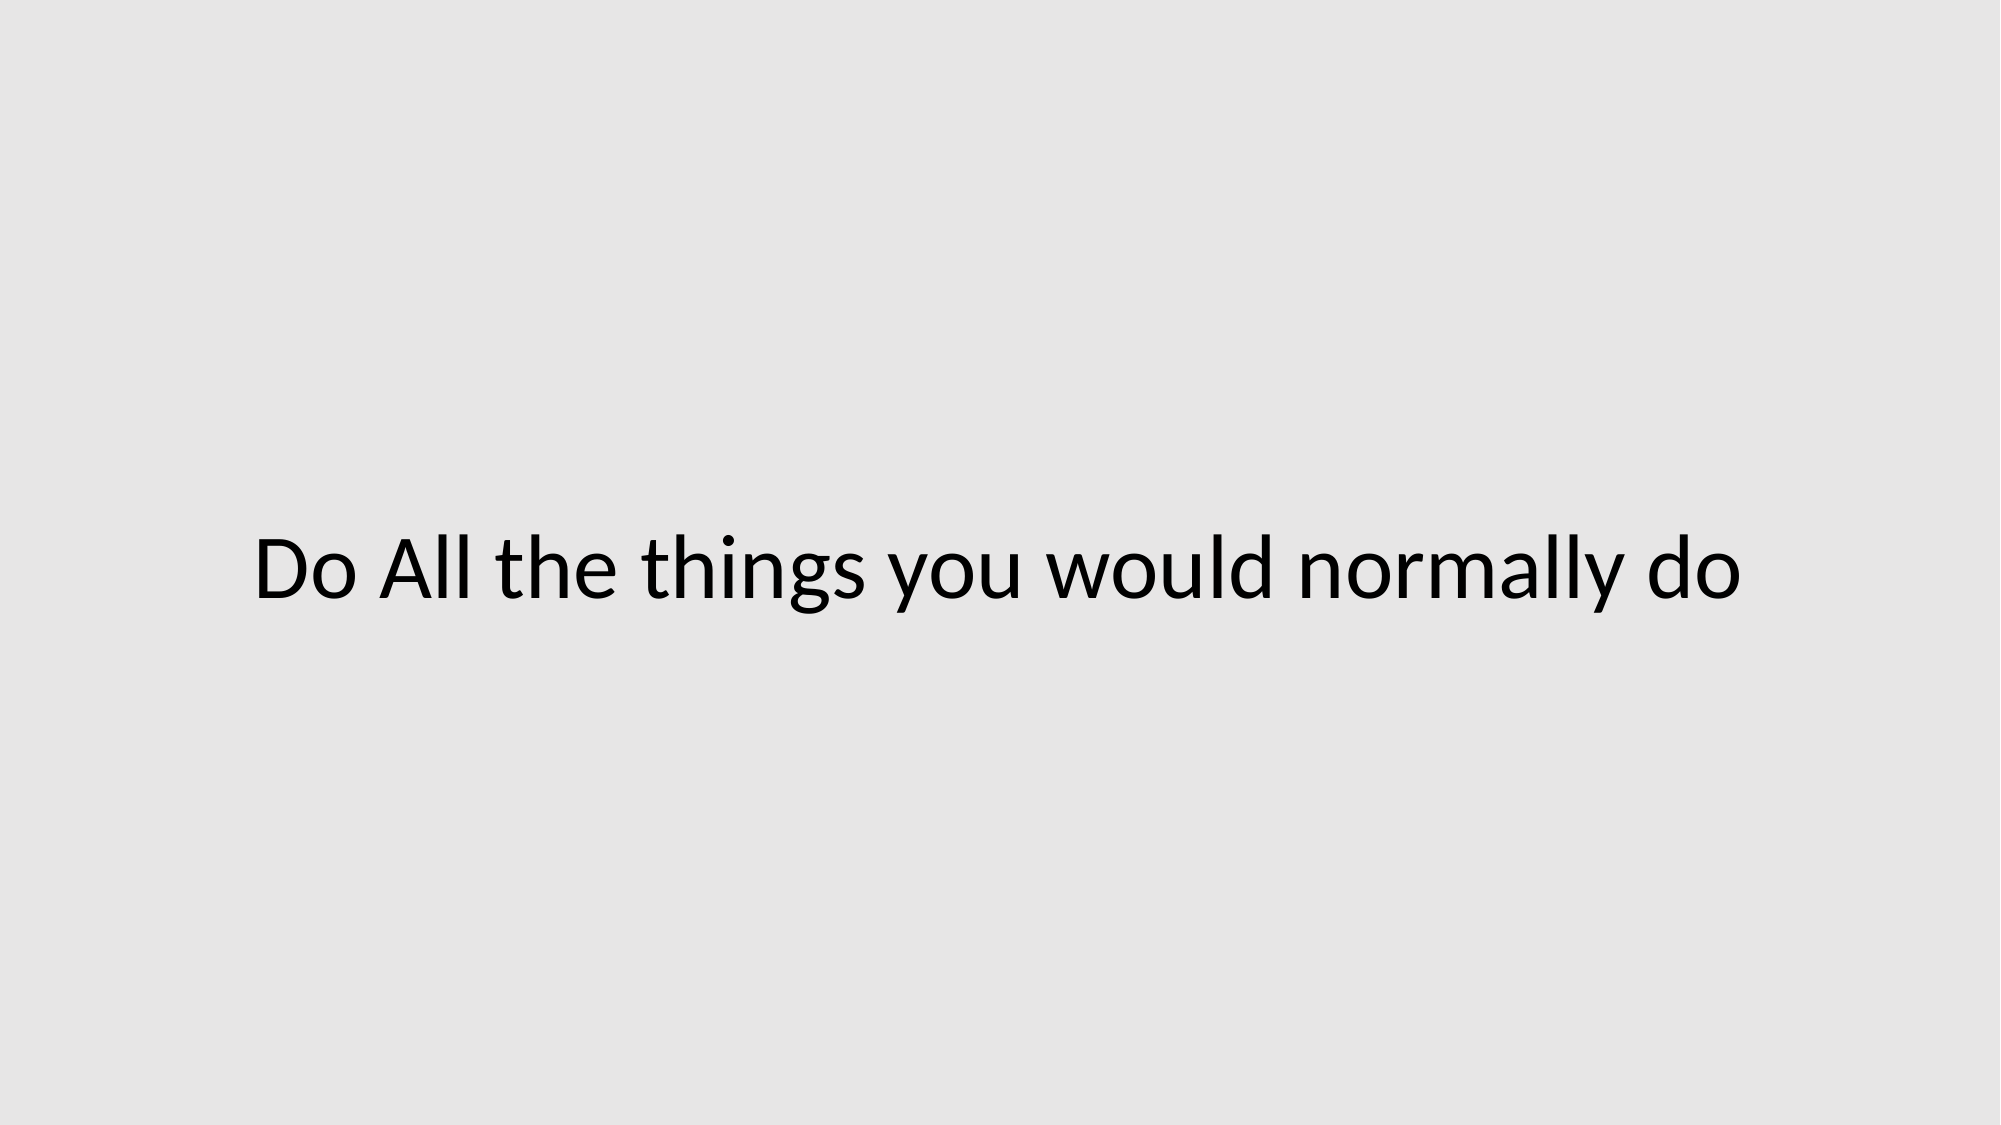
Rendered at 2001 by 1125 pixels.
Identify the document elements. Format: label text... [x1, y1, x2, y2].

text_box Do All the things you would normally do [239, 499, 1761, 624]
